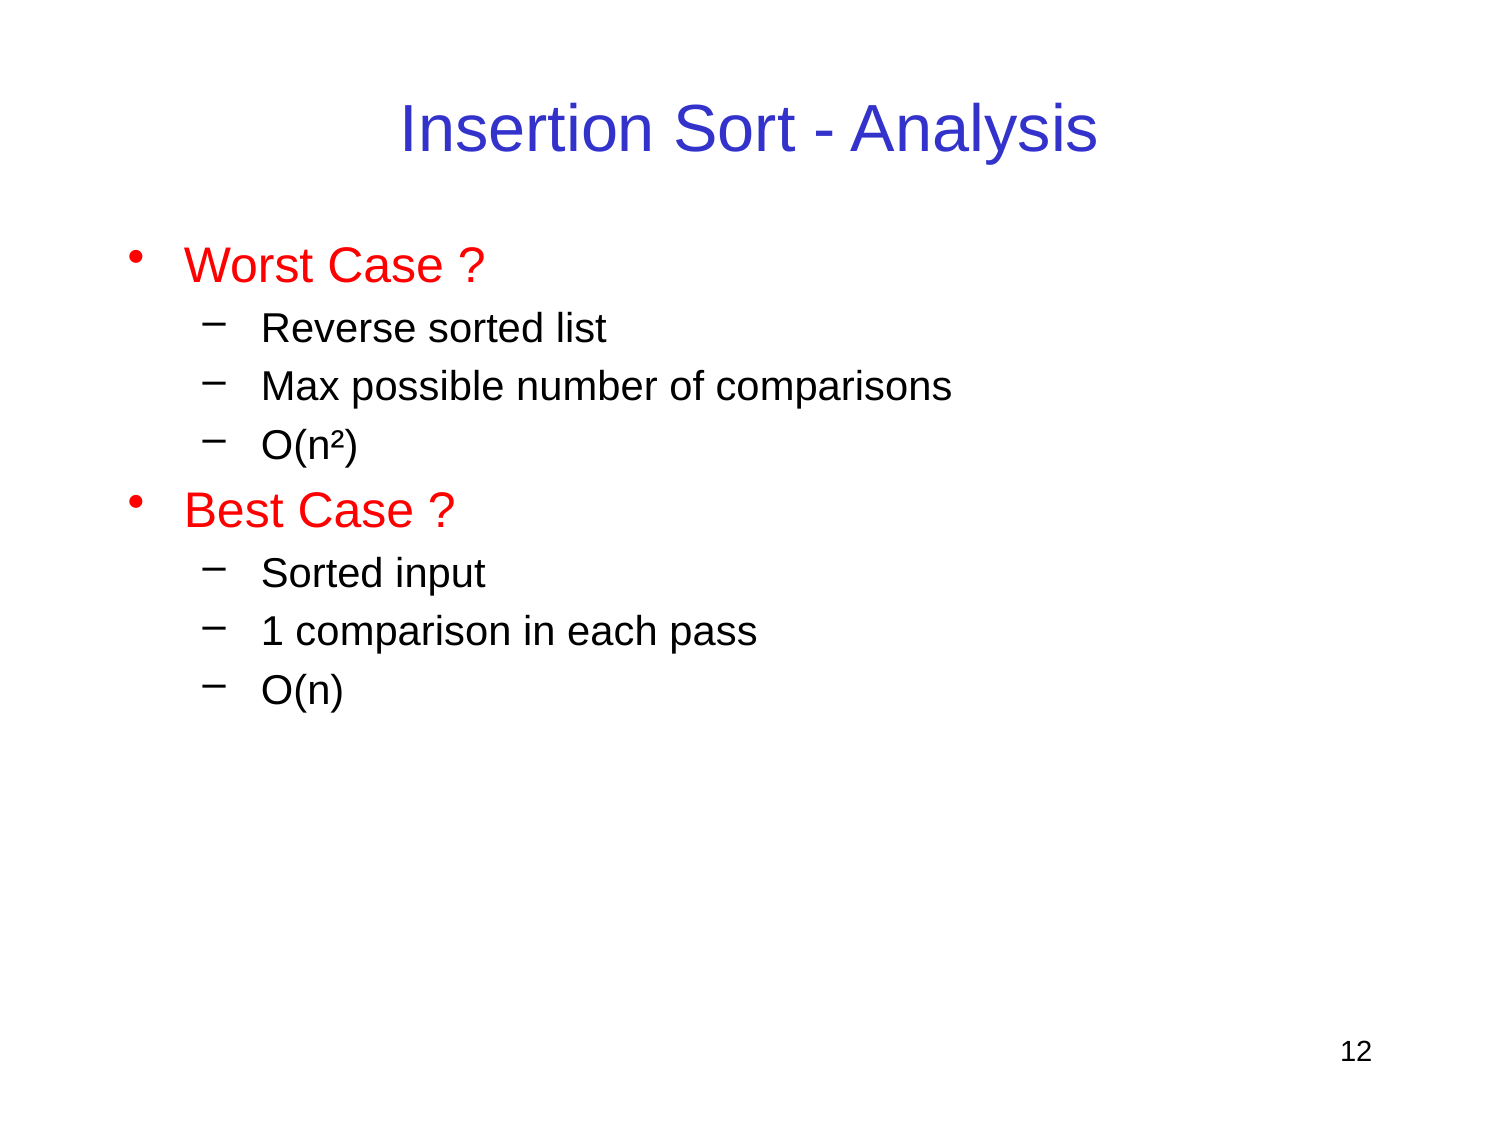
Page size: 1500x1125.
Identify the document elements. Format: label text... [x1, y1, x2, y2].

list Worst Case ? Reverse sorted list Max possible number of comparisons O(n²) Best Case ? Sorted input 1 comparison in each pass O(n) [112, 224, 1388, 1000]
slide_number 12 [1074, 1024, 1388, 1101]
title Insertion Sort - Analysis [112, 62, 1388, 188]
